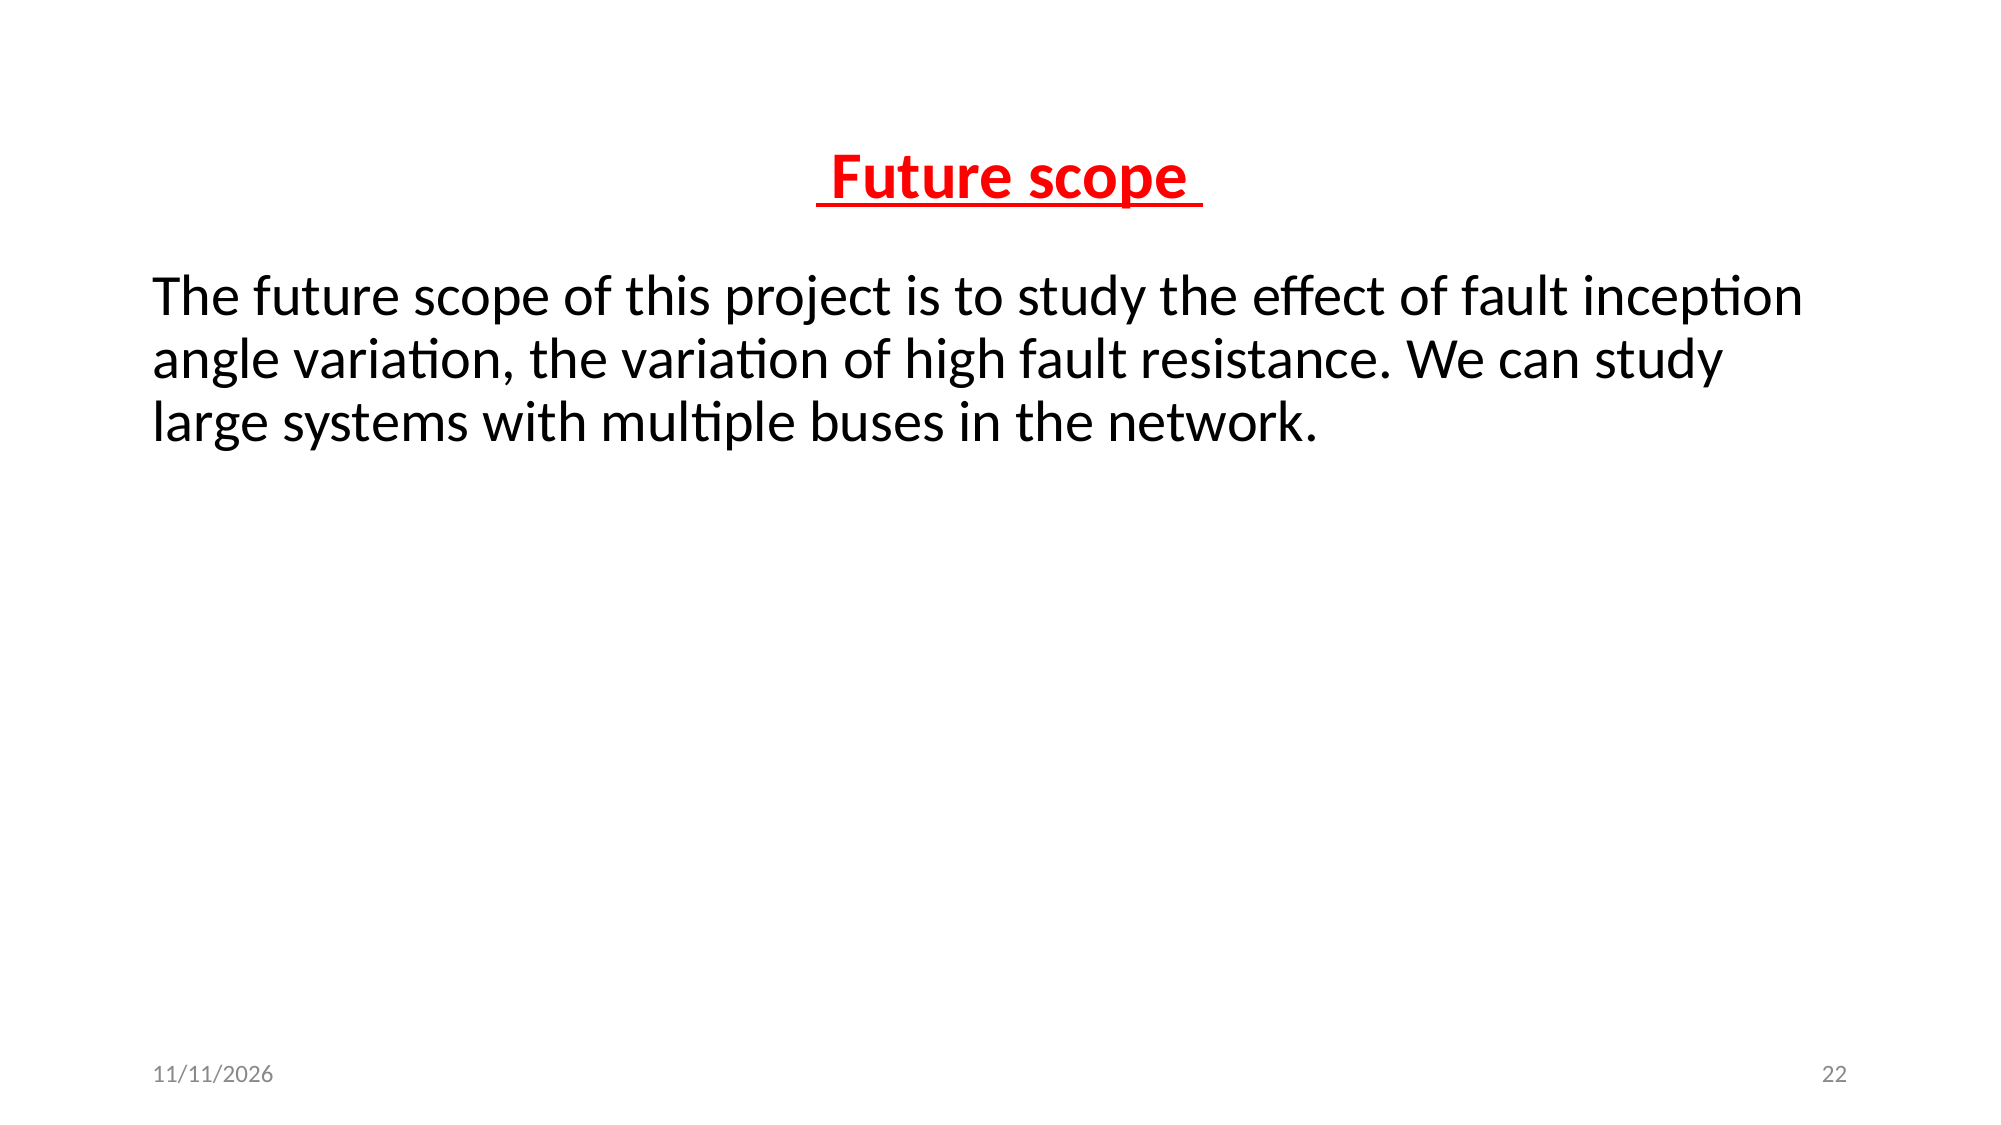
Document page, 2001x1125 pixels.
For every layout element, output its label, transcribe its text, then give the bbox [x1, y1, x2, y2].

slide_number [137, 1042, 588, 1103]
title Future scope [137, 59, 1863, 257]
list The future scope of this project is to study the effect of fault inception angle variation, the variation of high fault resistance. We can study large systems with multiple buses in the network. [137, 257, 1863, 989]
slide_number 22 [1412, 1042, 1863, 1103]
